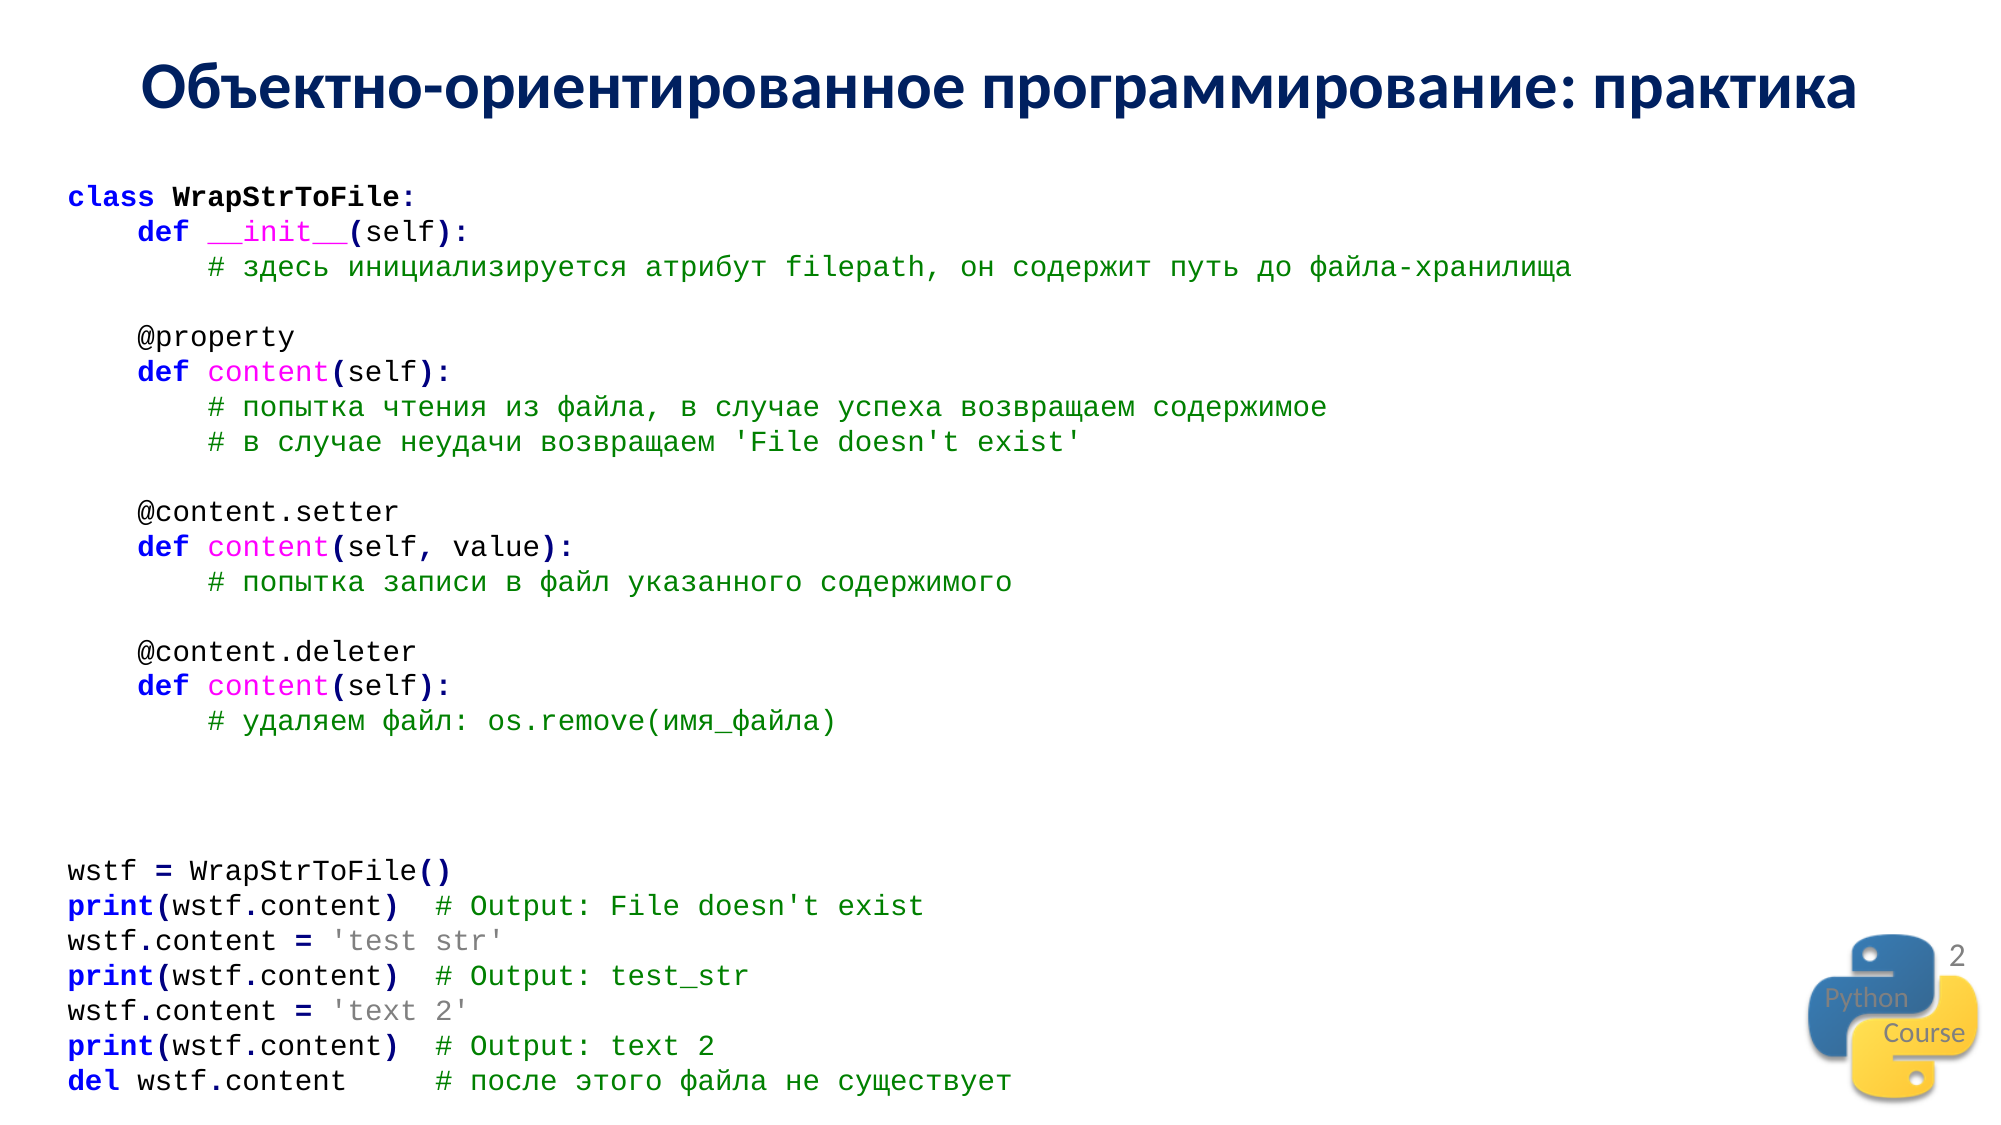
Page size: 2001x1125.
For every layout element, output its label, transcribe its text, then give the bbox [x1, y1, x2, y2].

text_box class WrapStrToFile: def __init__(self): # здесь инициализируется атрибут filepath, он содержит путь до файла-хранилища @property def content(self): # попытка чтения из файла, в случае успеха возвращаем содержимое # в случае неудачи возвращаем 'File doesn't exist' @content.setter def content(self, value): # попытка записи в файл указанного содержимого @content.deleter def content(self): # удаляем файл: os.remove(имя_файла) wstf = WrapStrToFile() print(wstf.content) # Output: File doesn't exist wstf.content = 'test str' print(wstf.content) # Output: test_str wstf.content = 'text 2' print(wstf.content) # Output: text 2 del wstf.content # после этого файла не существует [52, 169, 1939, 1104]
title Объектно-ориентированное программирование: практика [0, 34, 2000, 149]
picture [1801, 932, 1985, 1110]
